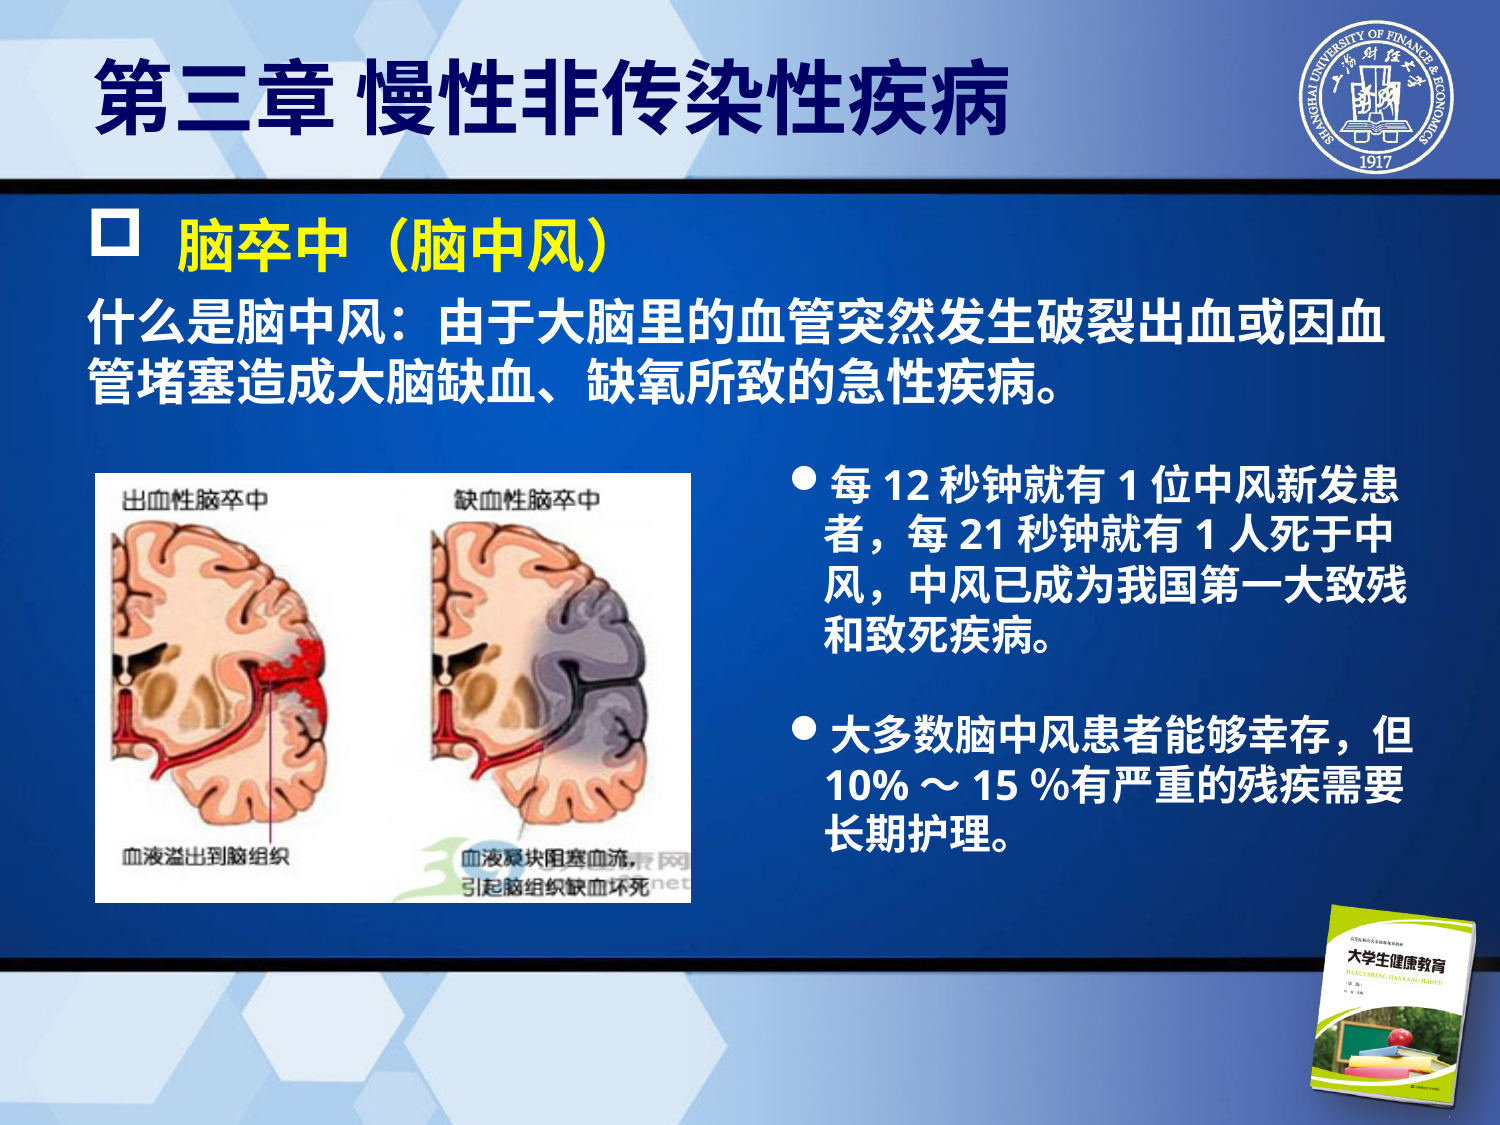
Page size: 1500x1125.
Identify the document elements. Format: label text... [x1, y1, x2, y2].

picture [0, 0, 1500, 1125]
text_box 什么是脑中风：由于大脑里的血管突然发生破裂出血或因血管堵塞造成大脑缺血、缺氧所致的急性疾病。 [71, 283, 1440, 419]
text_box 每12秒钟就有1位中风新发患者，每21秒钟就有1人死于中风，中风已成为我国第一大致残和致死疾病。 大多数脑中风患者能够幸存，但10%～15％有严重的残疾需要长期护理。 [773, 450, 1441, 866]
text_box 脑卒中（脑中风） [71, 194, 1466, 305]
text_box 第三章 慢性非传染性疾病 [76, 0, 1352, 194]
